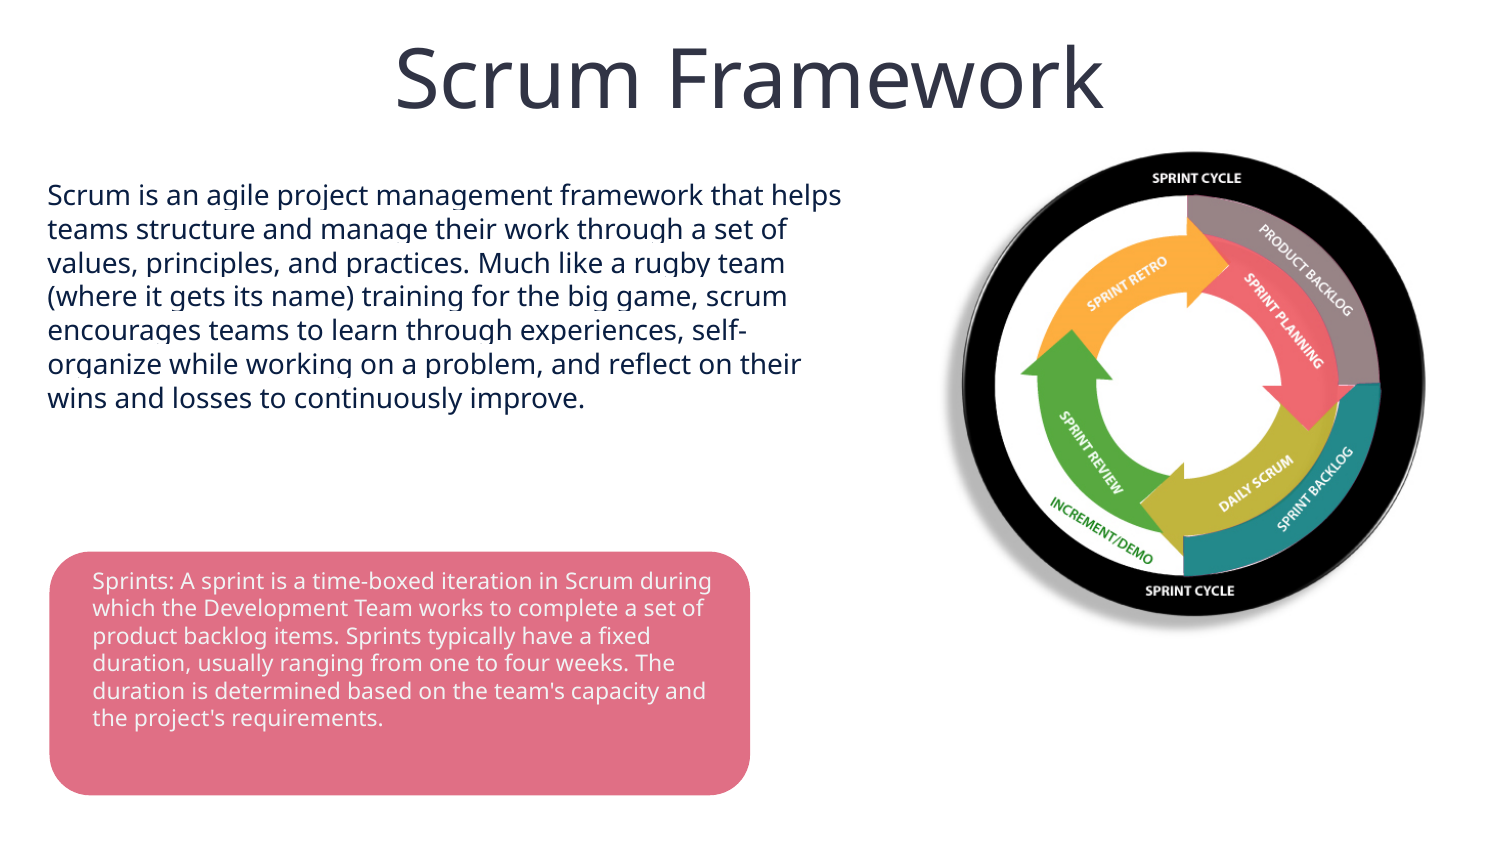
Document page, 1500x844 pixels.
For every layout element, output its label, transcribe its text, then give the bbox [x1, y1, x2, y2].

picture [872, 140, 1487, 652]
title Scrum Framework [0, 0, 1500, 141]
text_box Sprints: A sprint is a time-boxed iteration in Scrum during which the Development Team works to complete a set of product backlog items. Sprints typically have a fixed duration, usually ranging from one to four weeks. The duration is determined based on the team's capacity and the project's requirements. [77, 551, 738, 747]
text_box Scrum is an agile project management framework that helps teams structure and manage their work through a set of values, principles, and practices. Much like a rugby team (where it gets its name) training for the big game, scrum encourages teams to learn through experiences, self-organize while working on a problem, and reflect on their wins and losses to continuously improve. [32, 162, 867, 429]
text_box [49, 553, 751, 796]
